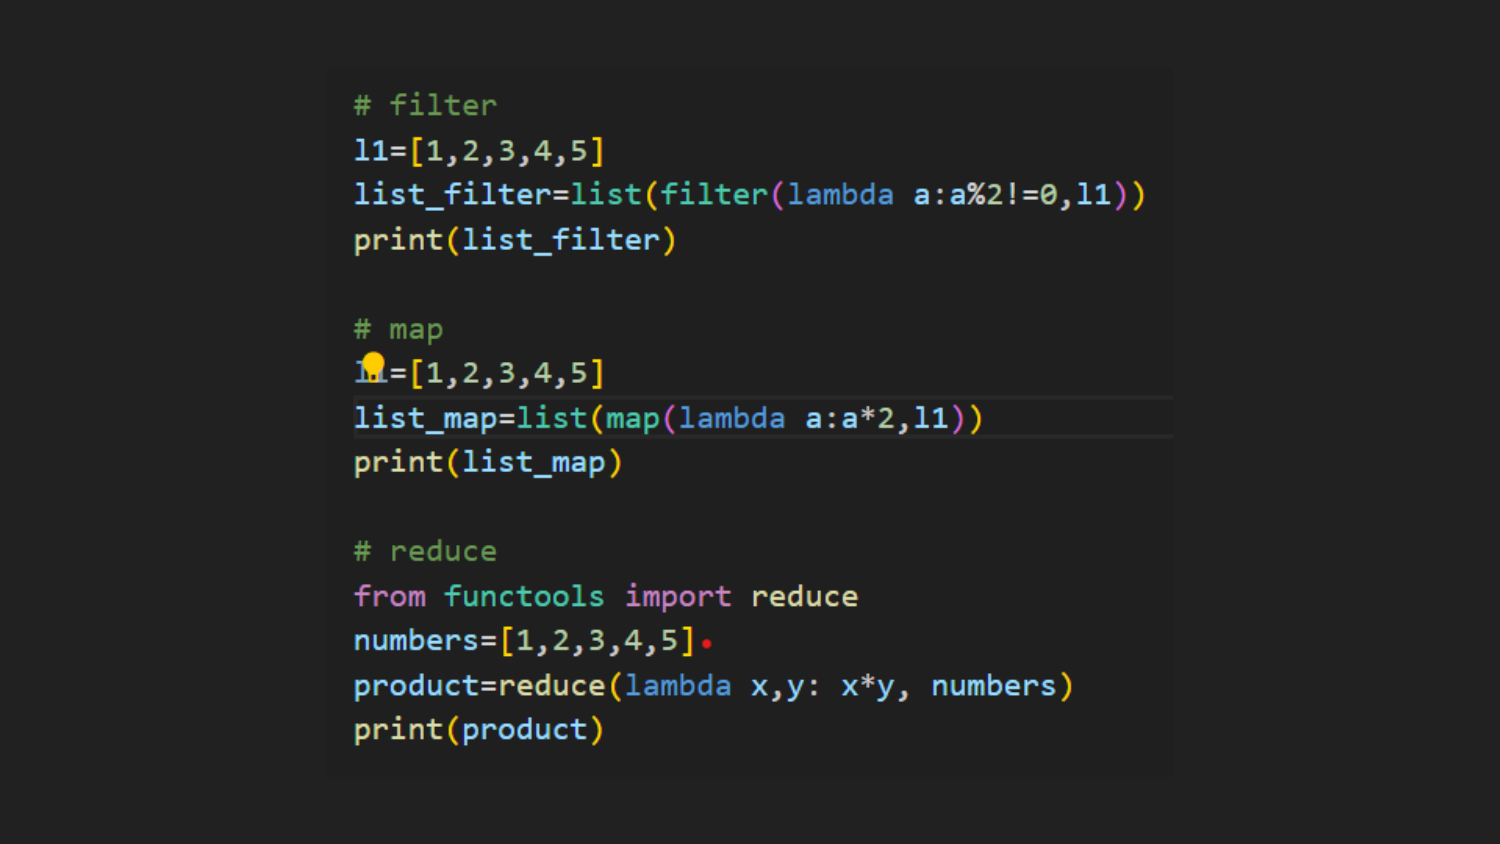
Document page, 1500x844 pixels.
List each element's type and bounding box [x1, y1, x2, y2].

picture [327, 66, 1173, 777]
